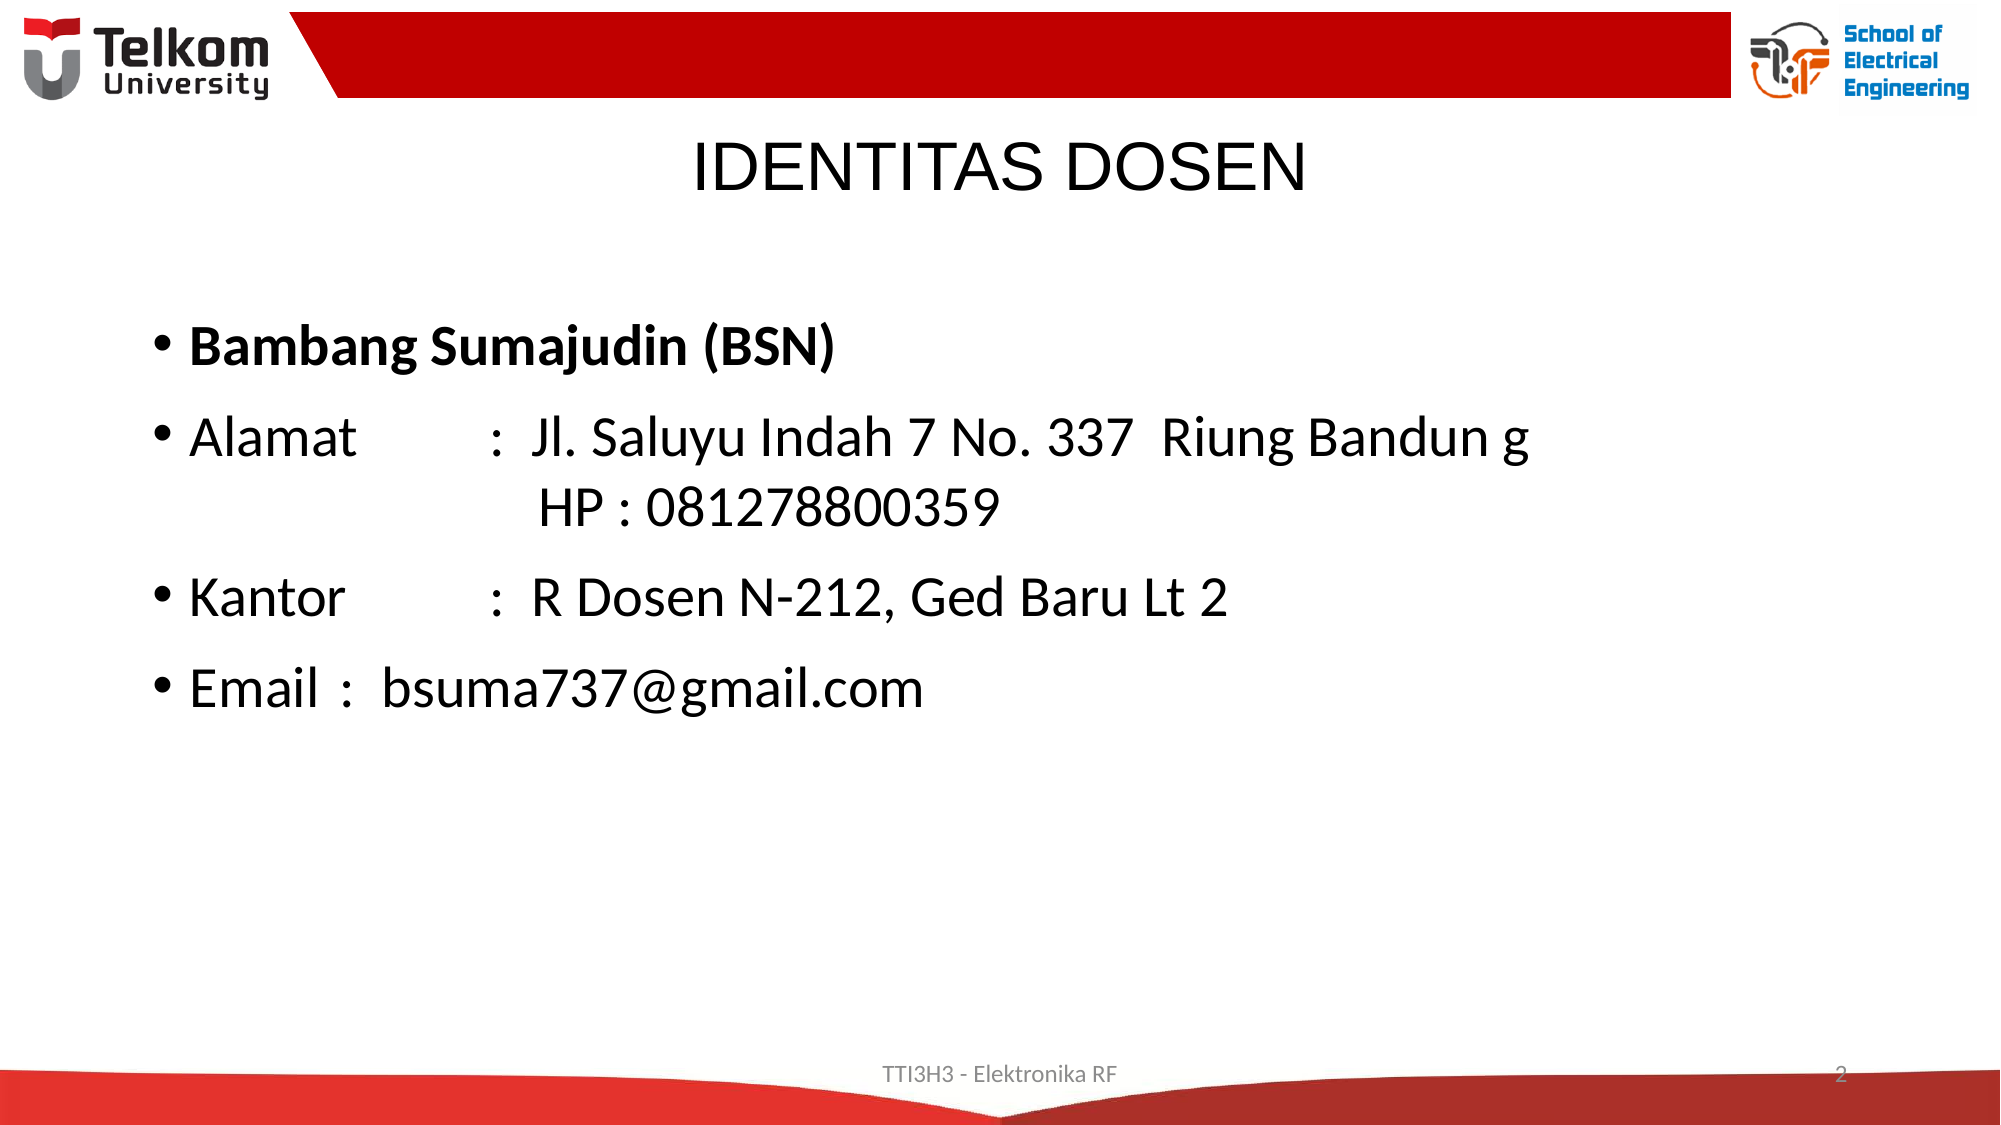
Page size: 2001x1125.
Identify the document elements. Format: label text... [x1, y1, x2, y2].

slide_number 2 [1412, 1042, 1863, 1103]
picture [21, 16, 271, 102]
footer TTI3H3 - Elektronika RF [662, 1042, 1338, 1103]
picture [1728, 0, 1977, 116]
title IDENTITAS DOSEN [137, 59, 1863, 278]
list Bambang Sumajudin (BSN) Alamat : Jl. Saluyu Indah 7 No. 337 Riung Bandun g HP : 081278800359 Kantor : R Dosen N-212, Ged Baru Lt 2 Email : bsuma737@gmail.com [137, 299, 1863, 1014]
picture [0, 1068, 2000, 1125]
